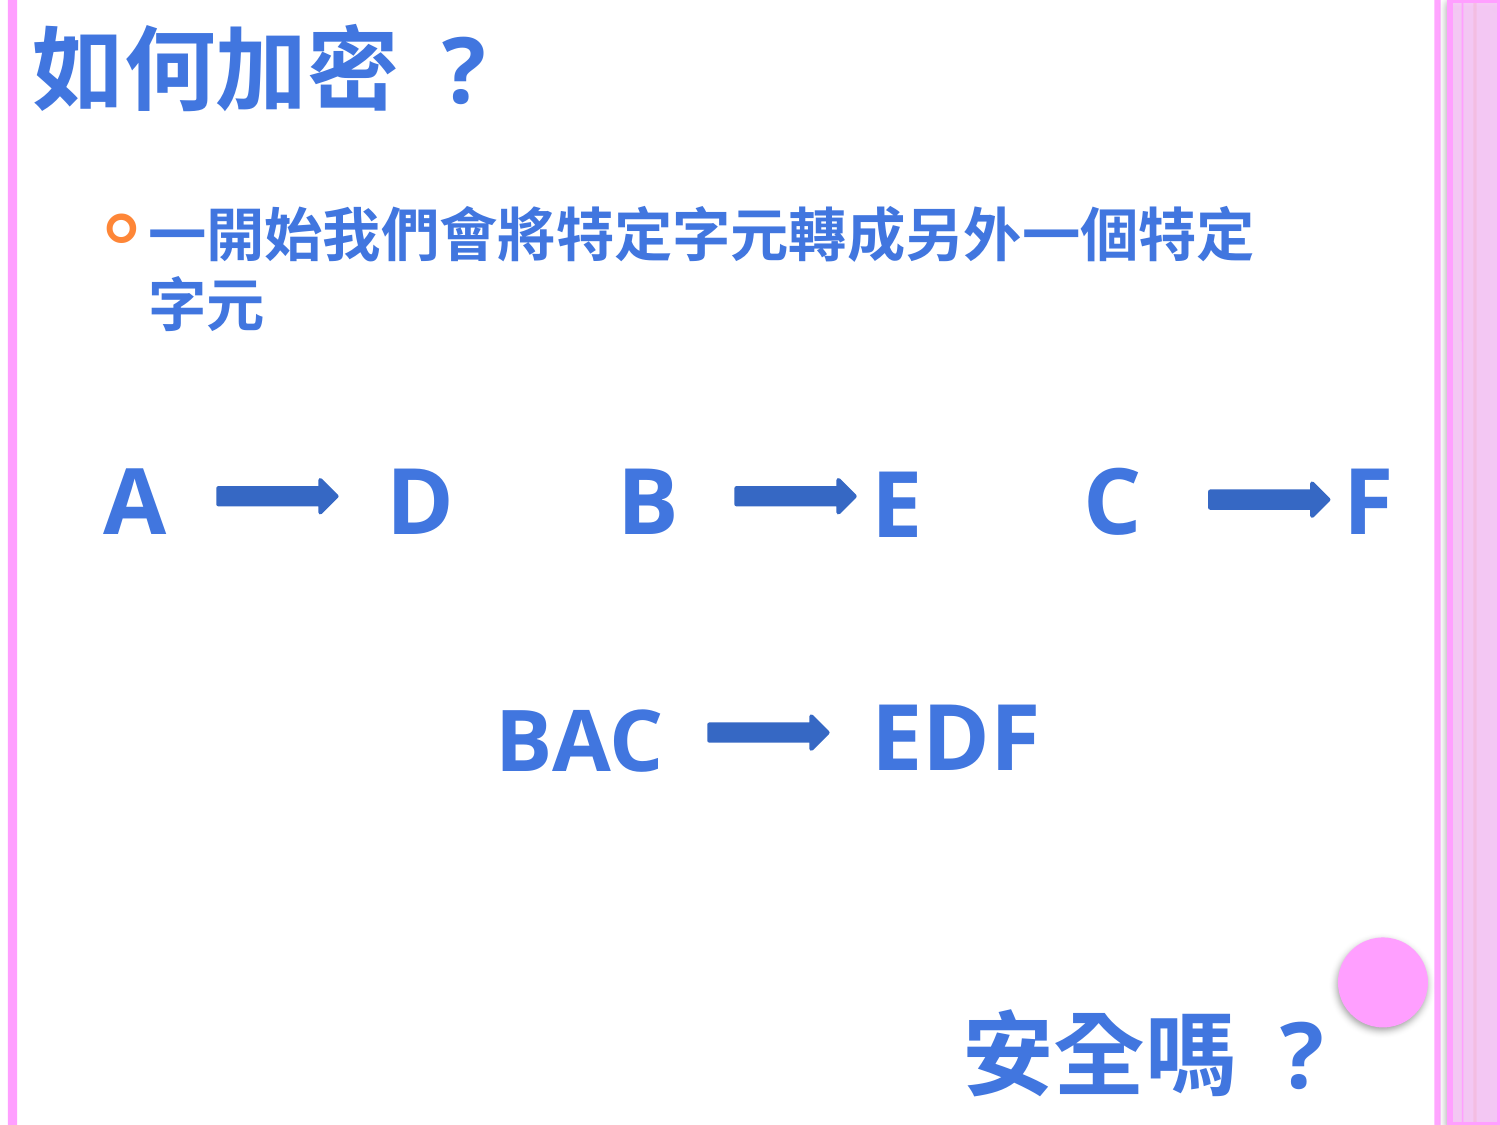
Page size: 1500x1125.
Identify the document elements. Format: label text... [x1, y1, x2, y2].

text_box D [371, 432, 479, 561]
text_box BAC [480, 668, 687, 797]
text_box 安全嗎 ? [947, 987, 1331, 1115]
text_box A [88, 432, 195, 561]
list 一開始我們會將特定字元轉成另外一個特定字元 [88, 191, 1314, 991]
text_box E [856, 435, 963, 564]
text_box [216, 478, 339, 515]
text_box [707, 714, 830, 751]
text_box [734, 478, 857, 515]
text_box F [1328, 432, 1435, 561]
title 如何加密 ? [17, 2, 1243, 130]
text_box C [1068, 432, 1176, 561]
text_box B [603, 432, 710, 561]
text_box [1208, 481, 1331, 518]
text_box EDF [856, 668, 1062, 797]
